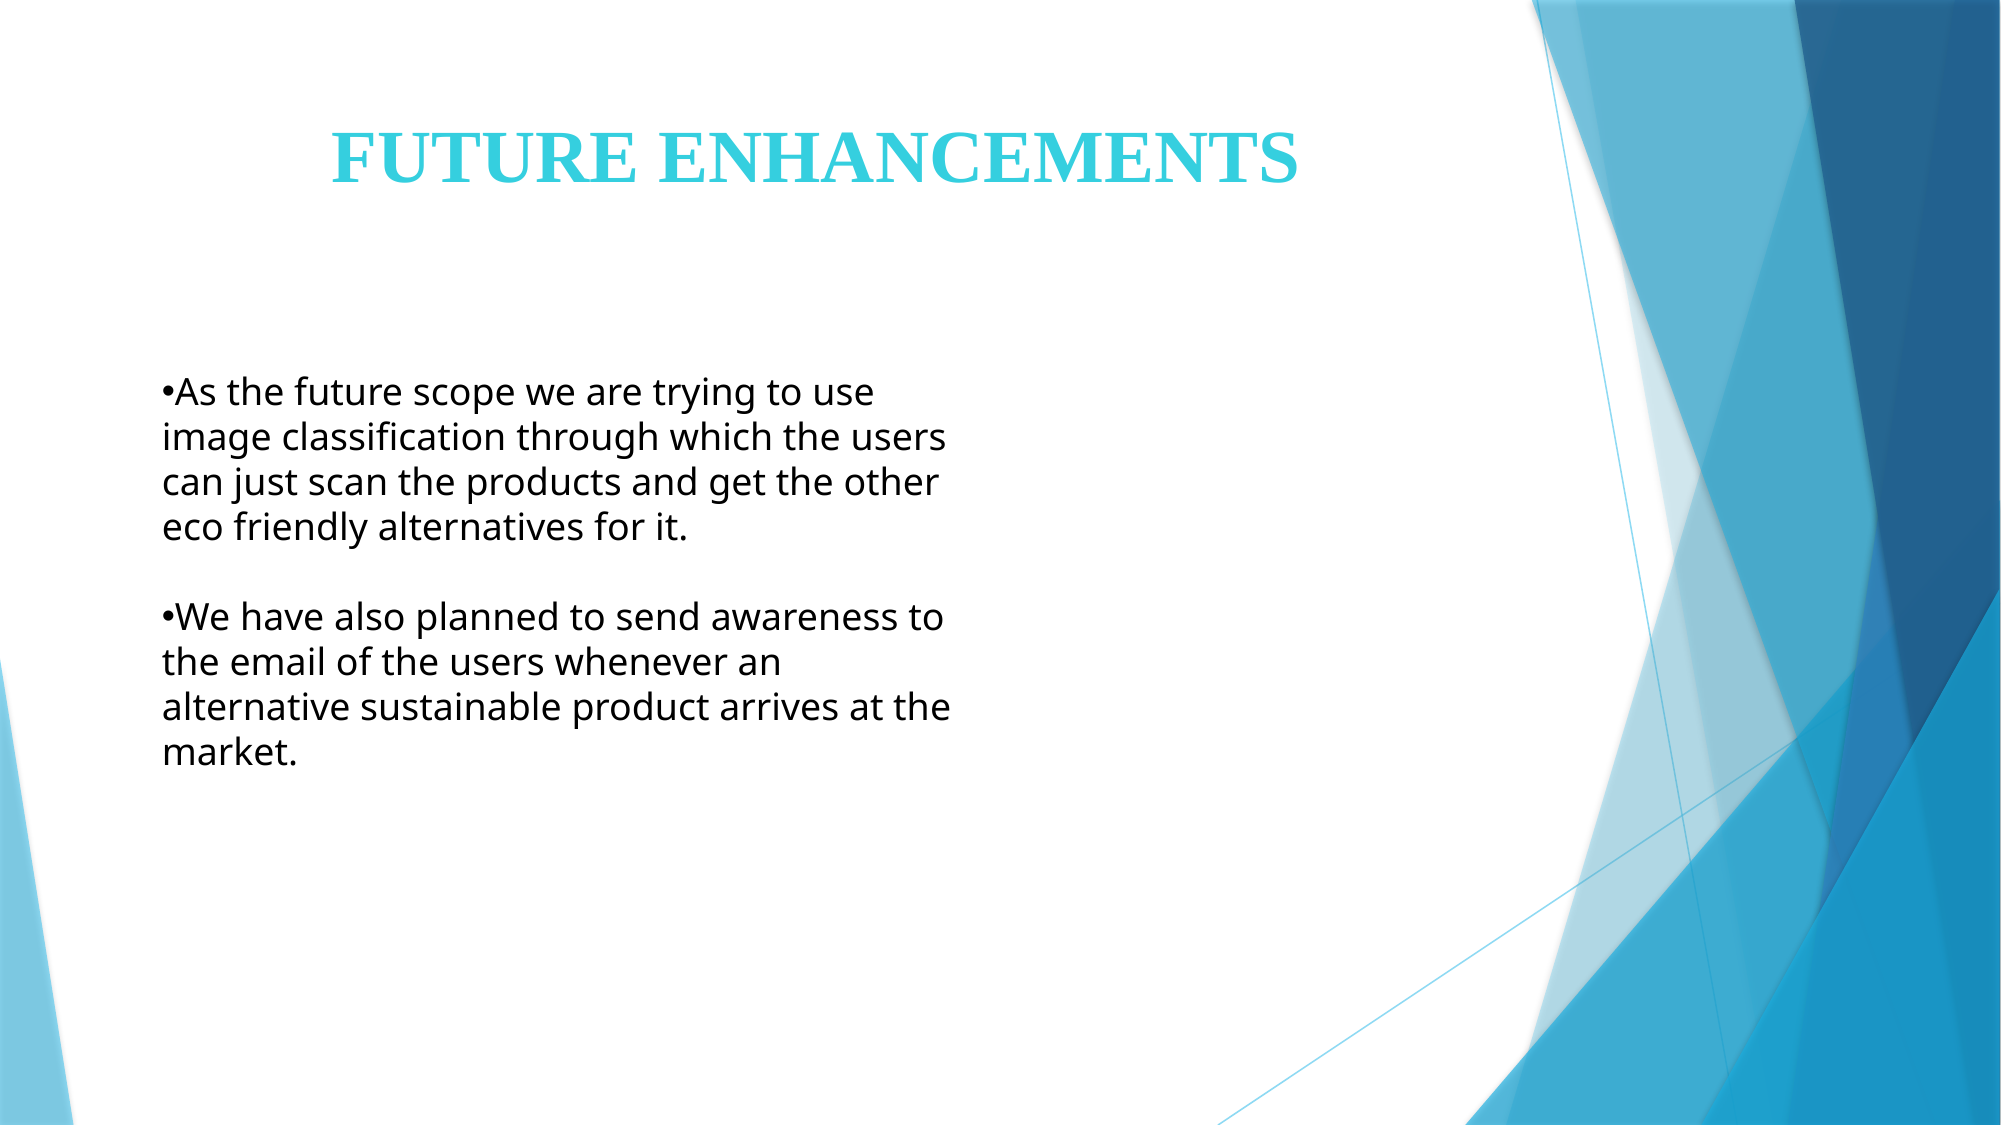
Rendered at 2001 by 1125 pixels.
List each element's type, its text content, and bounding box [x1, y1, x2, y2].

title FUTURE ENHANCEMENTS [111, 99, 1522, 317]
text_box As the future scope we are trying to use image classification through which the users can just scan the products and get the other eco friendly alternatives for it. We have also planned to send awareness to the email of the users whenever an alternative sustainable product arrives at the market. [147, 360, 980, 781]
